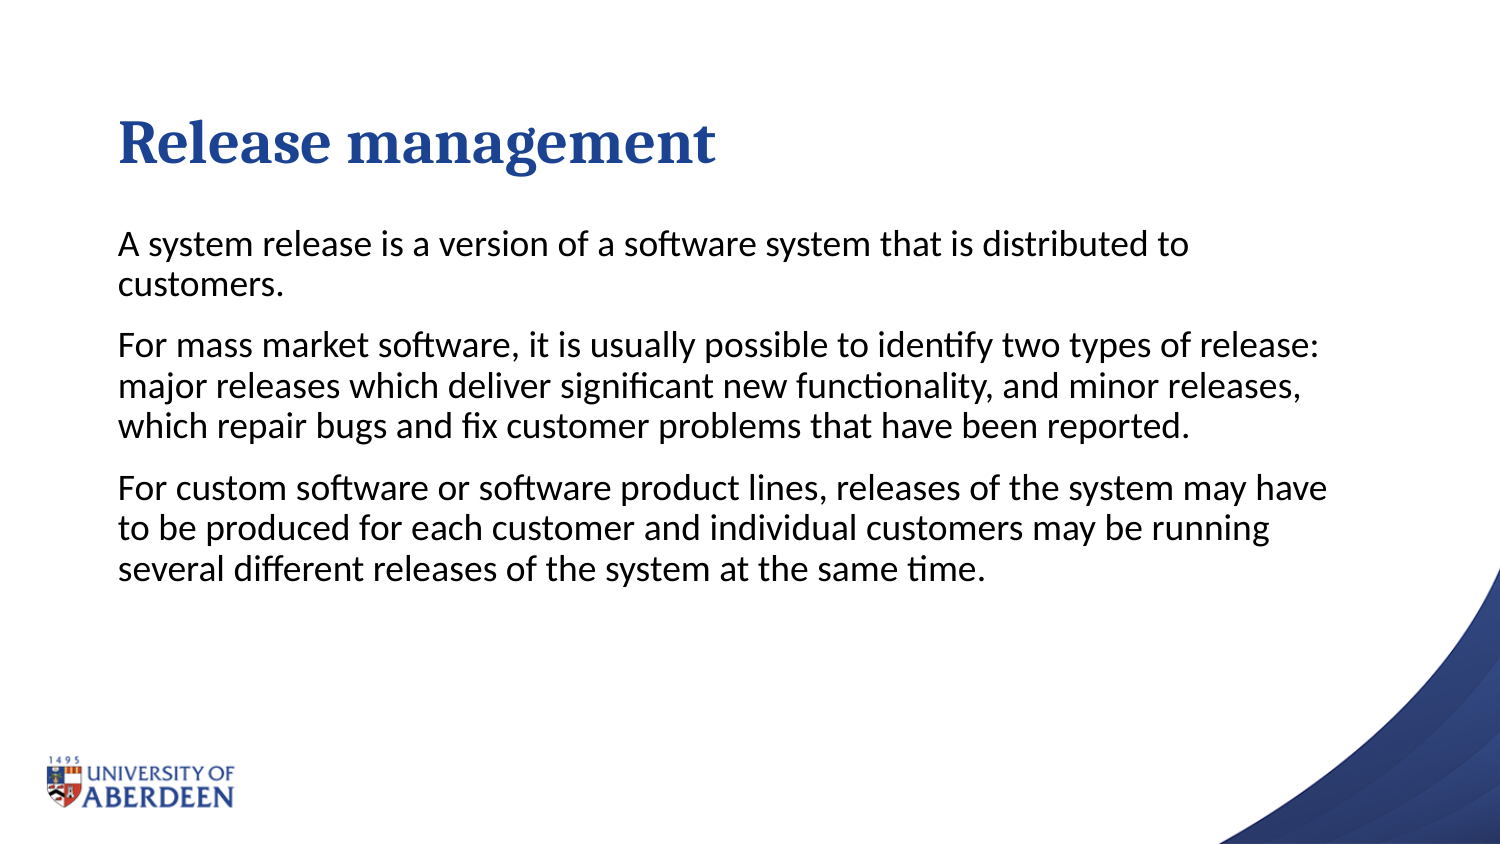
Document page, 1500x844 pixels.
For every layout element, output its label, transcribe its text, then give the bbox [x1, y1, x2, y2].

title Release management [103, 91, 1372, 196]
picture [0, 0, 1500, 844]
list A system release is a version of a software system that is distributed to customers. For mass market software, it is usually possible to identify two types of release: major releases which deliver significant new functionality, and minor releases, which repair bugs and fix customer problems that have been reported. For custom software or software product lines, releases of the system may have to be produced for each customer and individual customers may be running several different releases of the system at the same time. [103, 216, 1372, 707]
